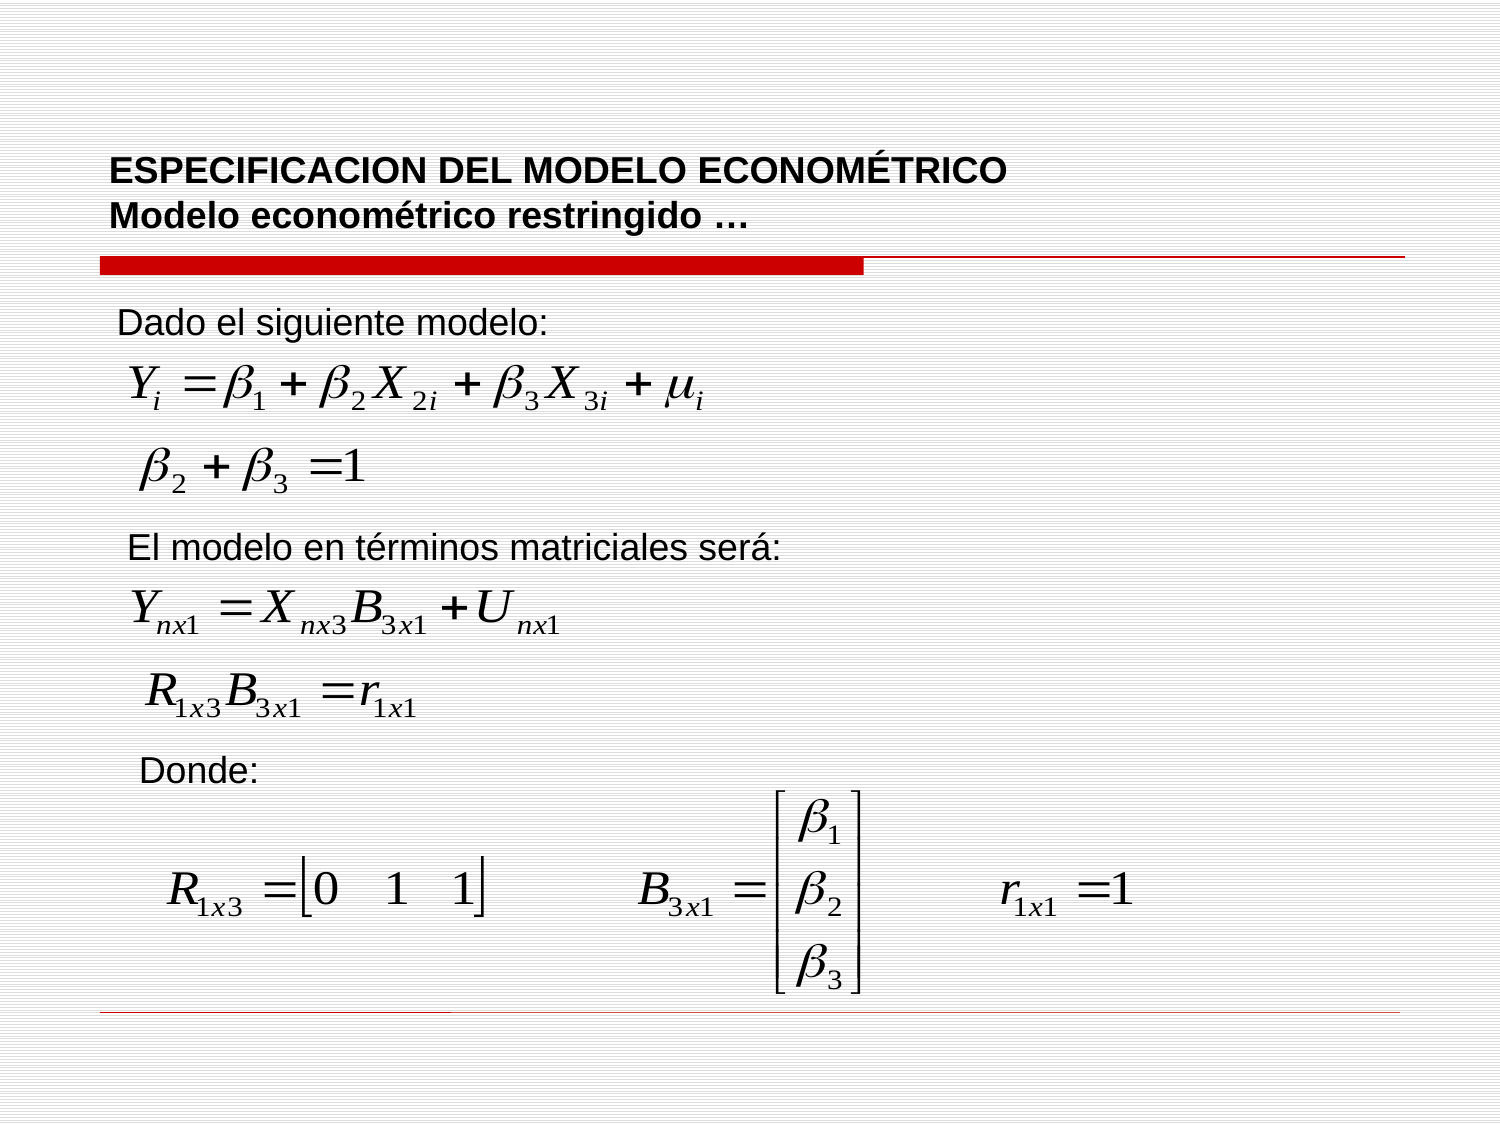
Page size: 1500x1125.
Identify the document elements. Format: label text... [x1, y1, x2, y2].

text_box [123, 573, 567, 647]
text_box El modelo en términos matriciales será: [112, 515, 1010, 576]
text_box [129, 432, 370, 506]
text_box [135, 656, 424, 730]
text_box Donde: [123, 738, 1022, 798]
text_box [991, 855, 1143, 929]
text_box Dado el siguiente modelo: [101, 290, 656, 351]
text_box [156, 855, 494, 929]
text_box ESPECIFICACION DEL MODELO ECONOMÉTRICO Modelo econométrico restringido … [94, 137, 1407, 244]
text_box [121, 349, 715, 423]
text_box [627, 779, 881, 1006]
